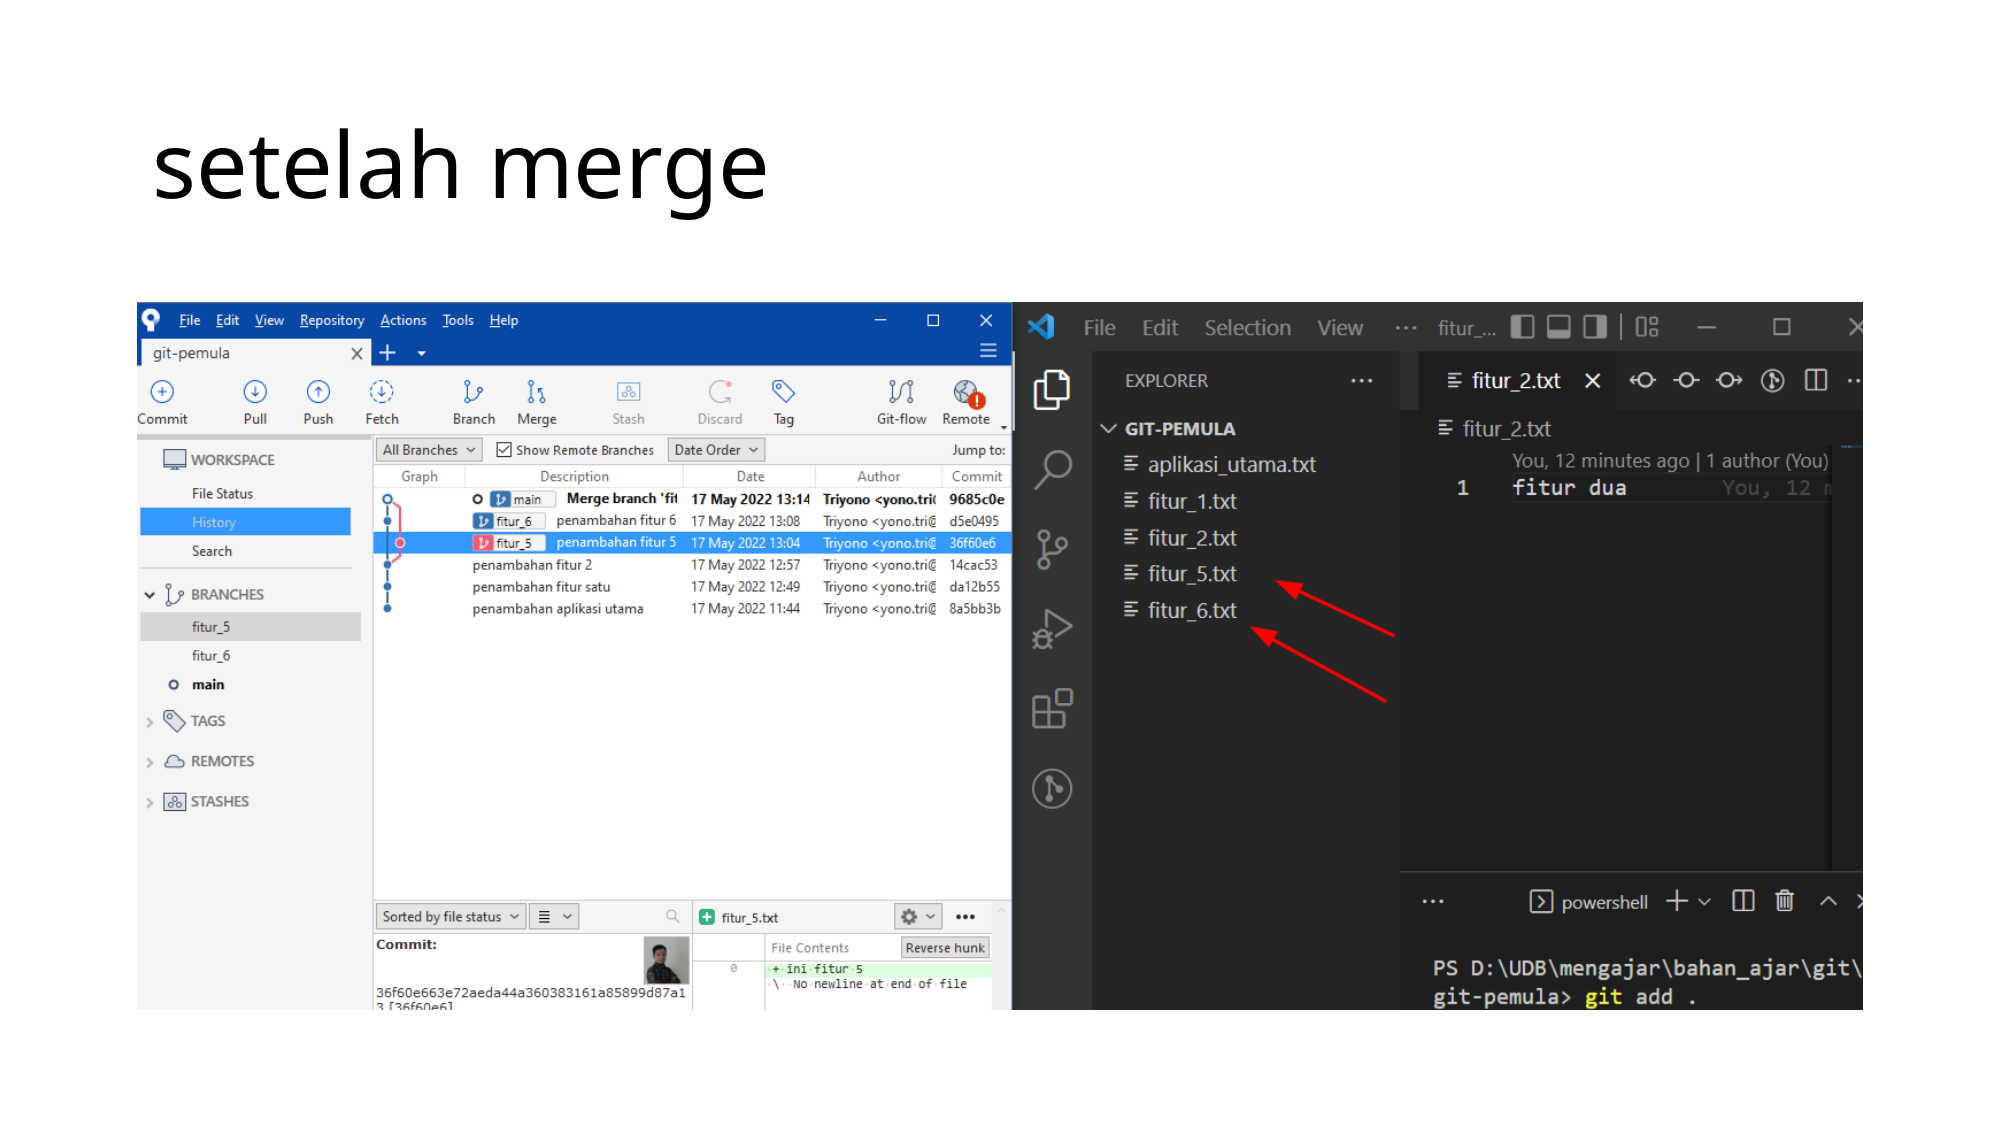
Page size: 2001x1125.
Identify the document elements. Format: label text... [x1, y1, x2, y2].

title setelah merge [137, 59, 1863, 278]
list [137, 302, 1863, 1010]
